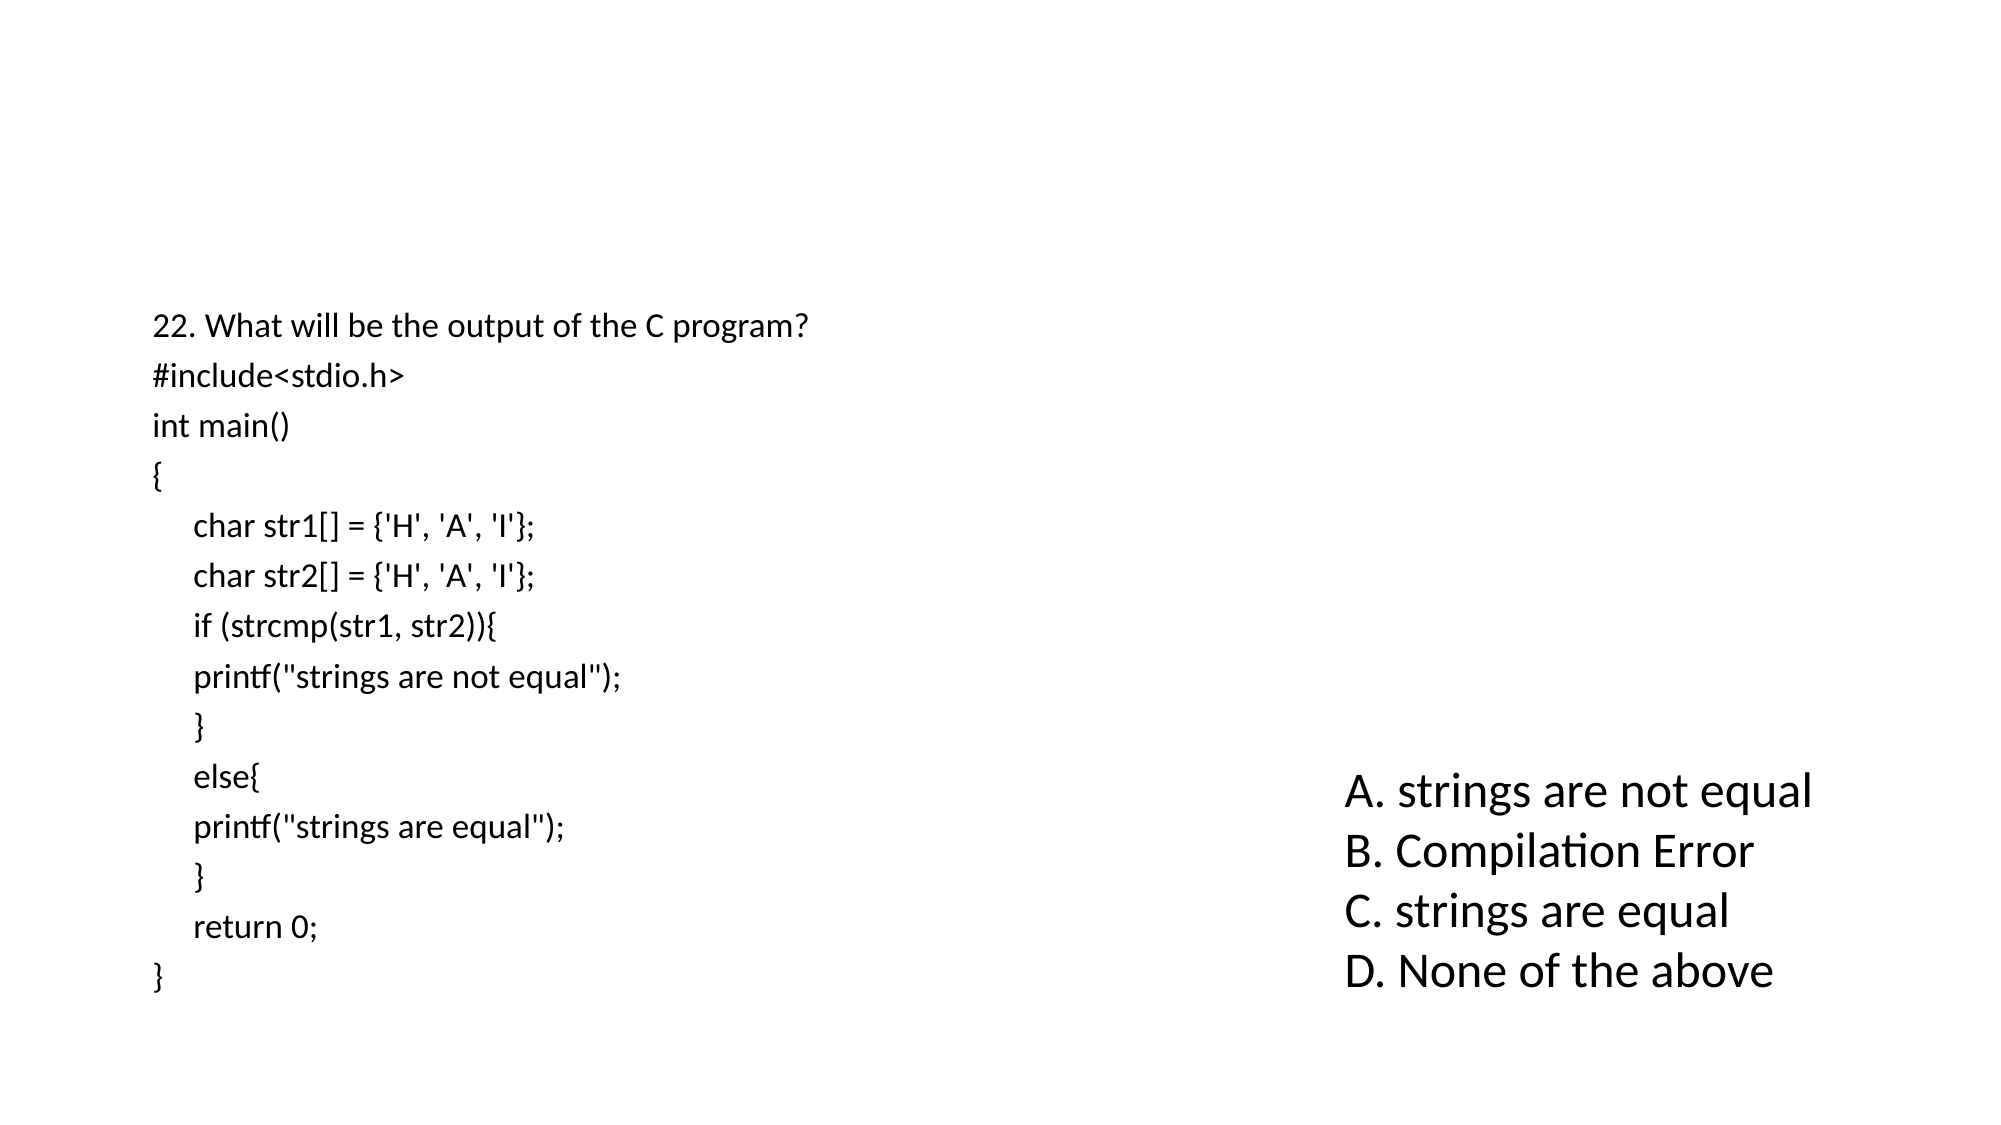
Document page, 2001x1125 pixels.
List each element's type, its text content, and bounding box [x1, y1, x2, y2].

text_box A. strings are not equal B. Compilation Error C. strings are equal D. None of the above [1329, 749, 2000, 1005]
list 22. What will be the output of the C program? #include<stdio.h> int main() { char str1[] = {'H', 'A', 'I'}; char str2[] = {'H', 'A', 'I'}; if (strcmp(str1, str2)){ printf("strings are not equal"); } else{ printf("strings are equal"); } return 0; } [137, 299, 1863, 1014]
